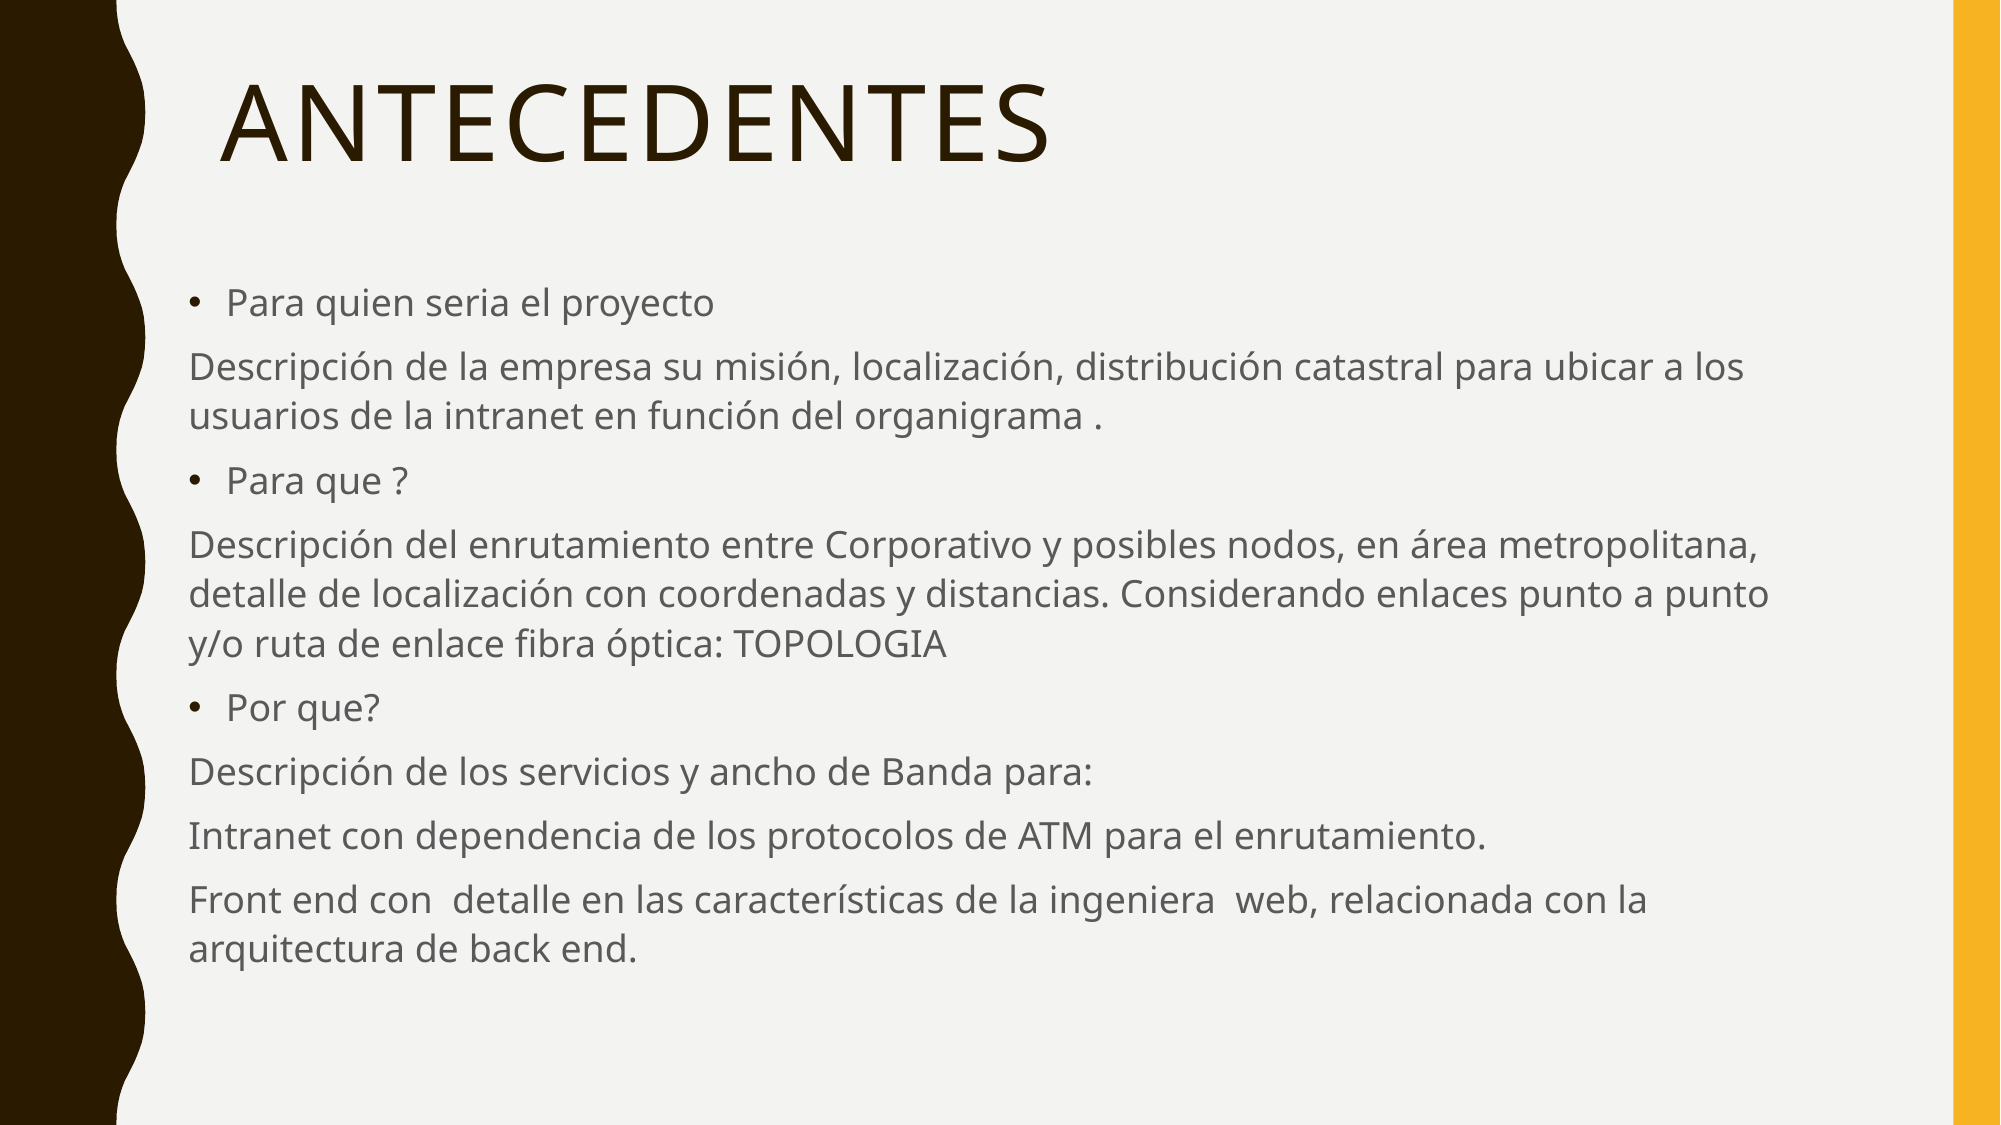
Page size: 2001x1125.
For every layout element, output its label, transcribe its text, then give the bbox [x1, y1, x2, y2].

list Para quien seria el proyecto Descripción de la empresa su misión, localización, distribución catastral para ubicar a los usuarios de la intranet en función del organigrama . Para que ? Descripción del enrutamiento entre Corporativo y posibles nodos, en área metropolitana, detalle de localización con coordenadas y distancias. Considerando enlaces punto a punto y/o ruta de enlace fibra óptica: TOPOLOGIA Por que? Descripción de los servicios y ancho de Banda para: Intranet con dependencia de los protocolos de ATM para el enrutamiento. Front end con detalle en las características de la ingeniera web, relacionada con la arquitectura de back end. [173, 266, 1843, 857]
title ANTECEDENTES [205, 62, 1875, 308]
